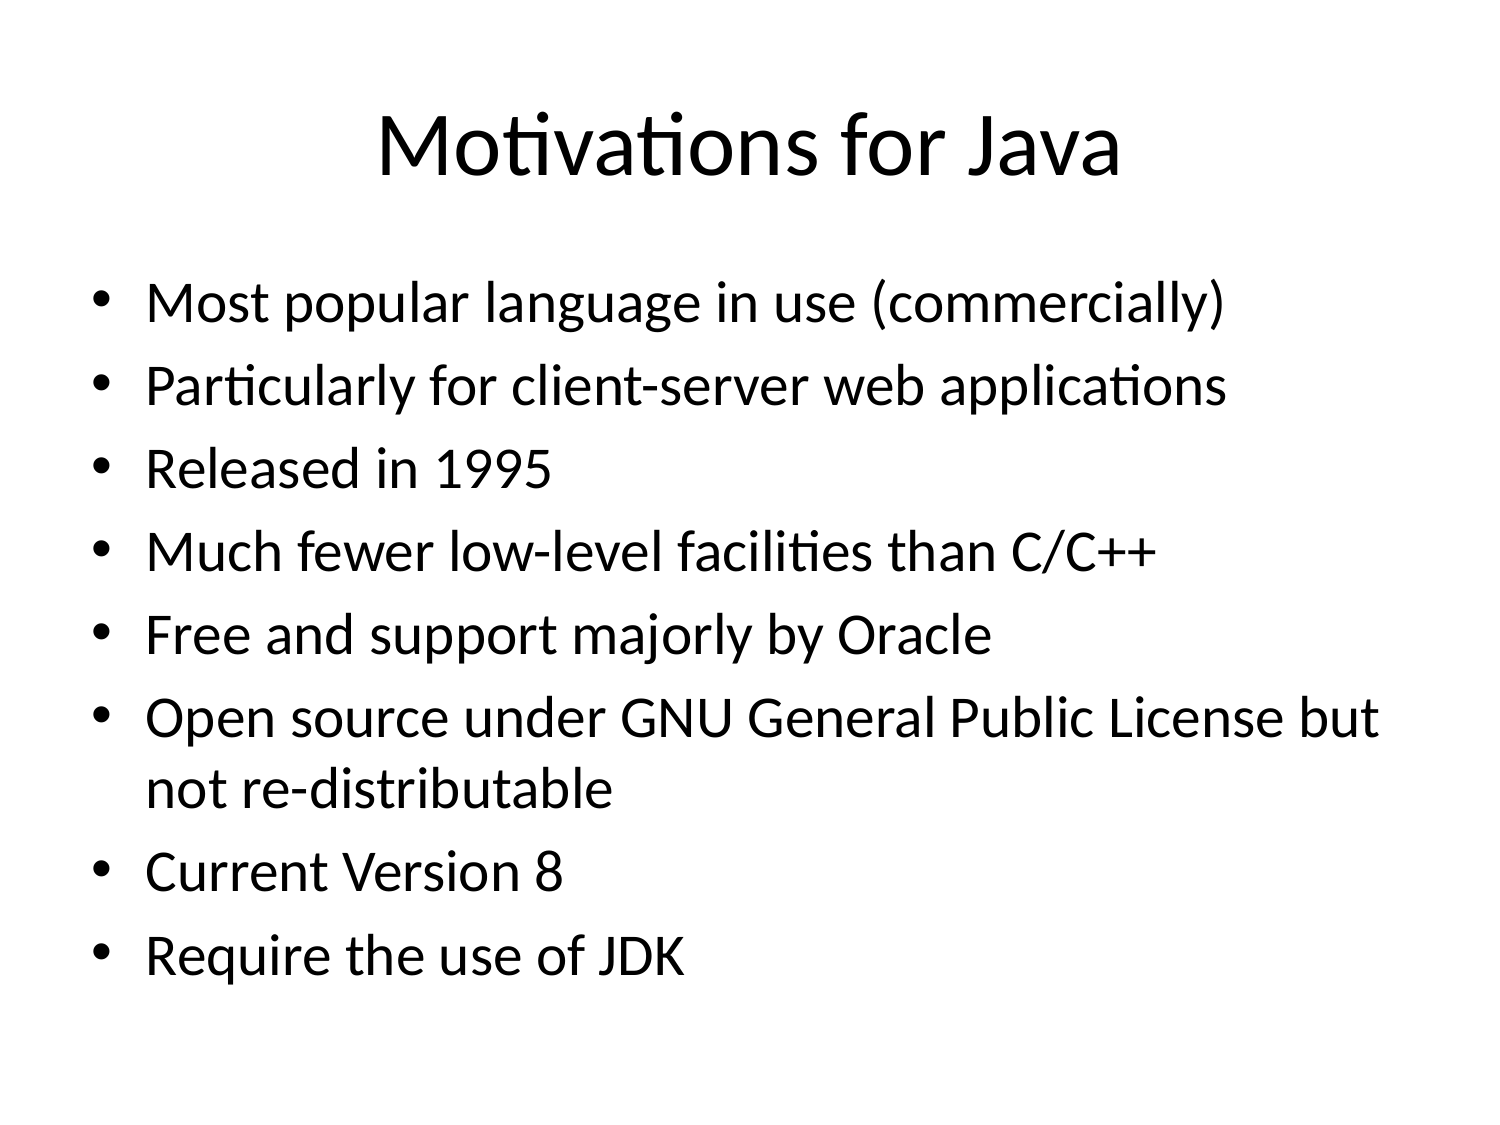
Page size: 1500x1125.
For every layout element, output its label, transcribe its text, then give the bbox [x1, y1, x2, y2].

title Motivations for Java [75, 45, 1425, 233]
list Most popular language in use (commercially) Particularly for client-server web applications Released in 1995 Much fewer low-level facilities than C/C++ Free and support majorly by Oracle Open source under GNU General Public License but not re-distributable Current Version 8 Require the use of JDK [76, 255, 1427, 998]
